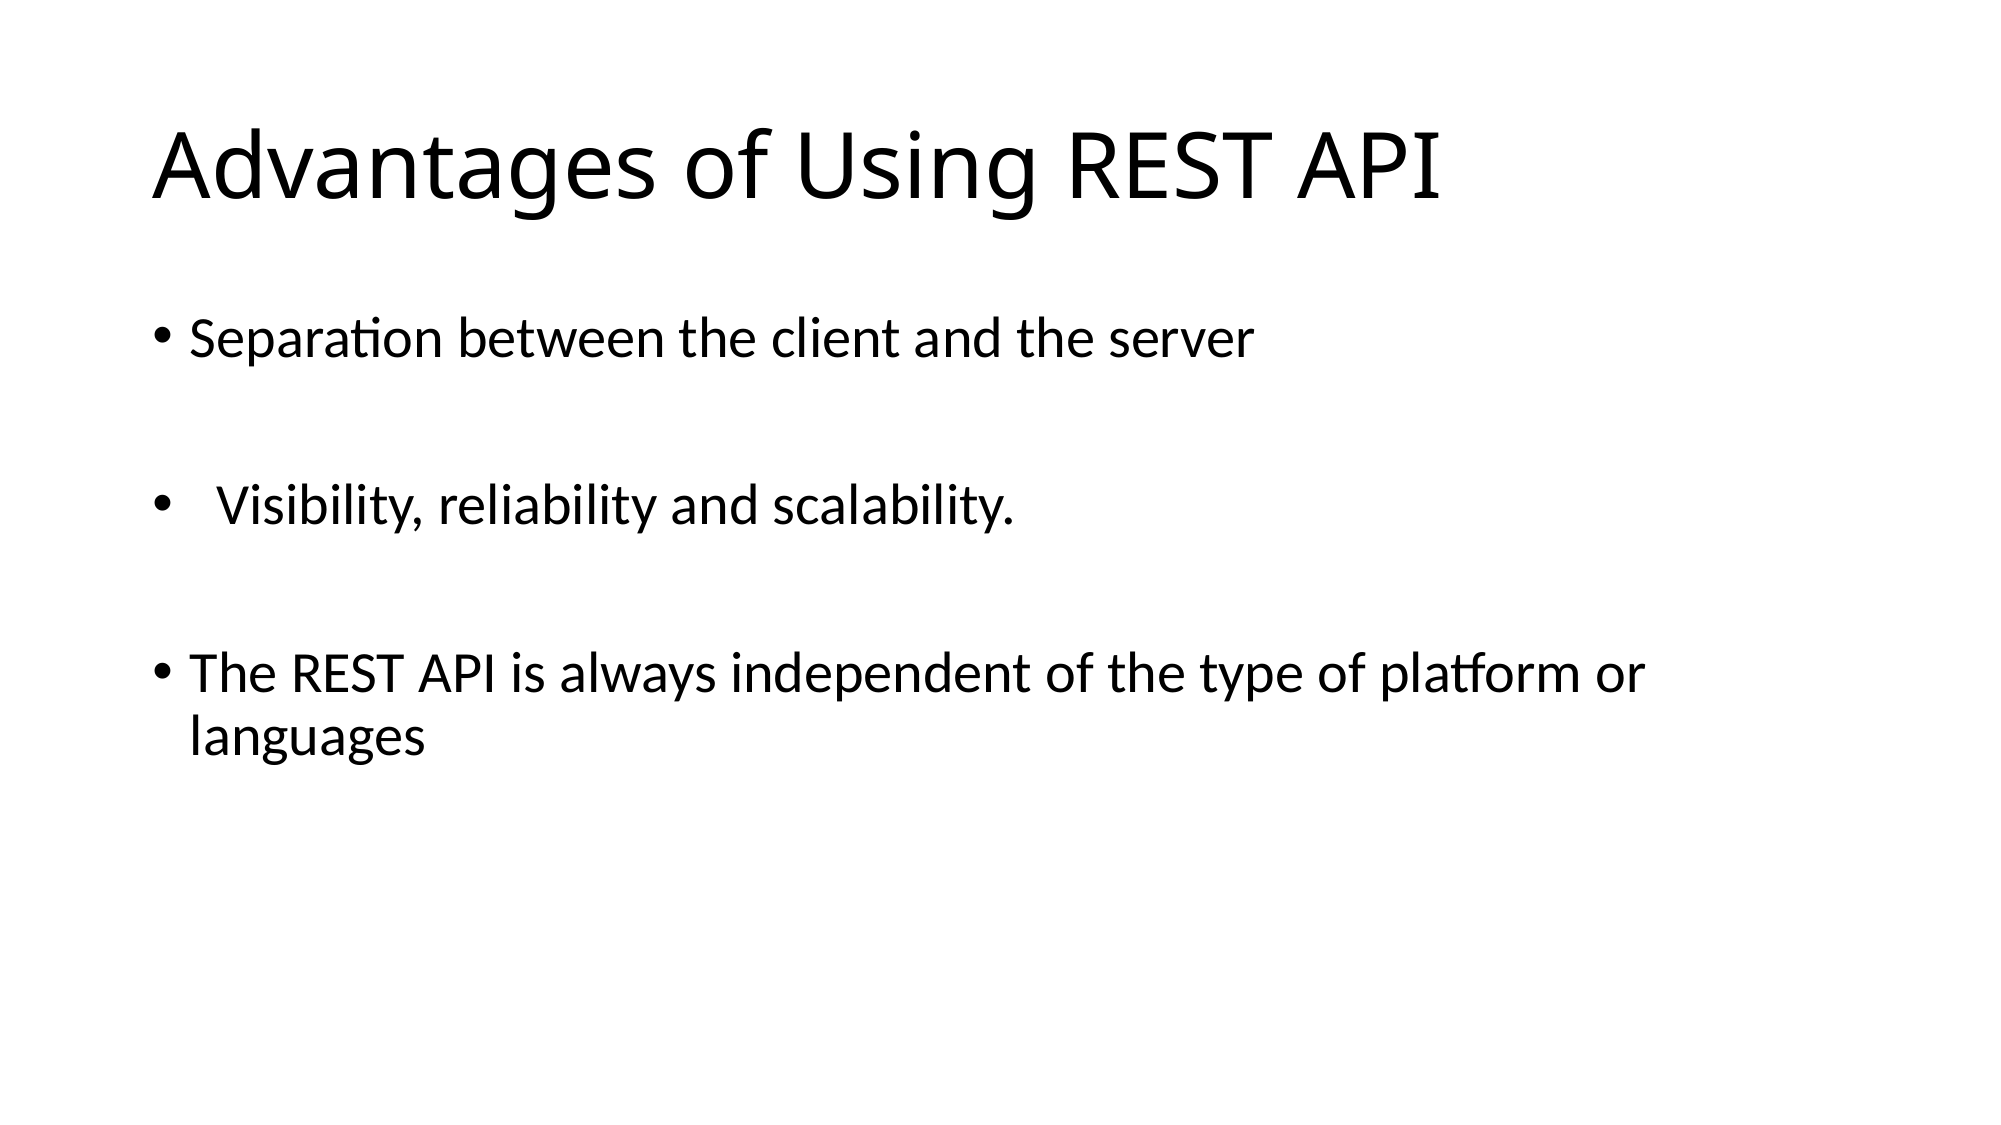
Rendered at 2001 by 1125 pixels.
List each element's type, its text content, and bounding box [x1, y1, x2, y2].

list Separation between the client and the server Visibility, reliability and scalability. The REST API is always independent of the type of platform or languages [137, 299, 1863, 1014]
title Advantages of Using REST API [137, 59, 1863, 278]
